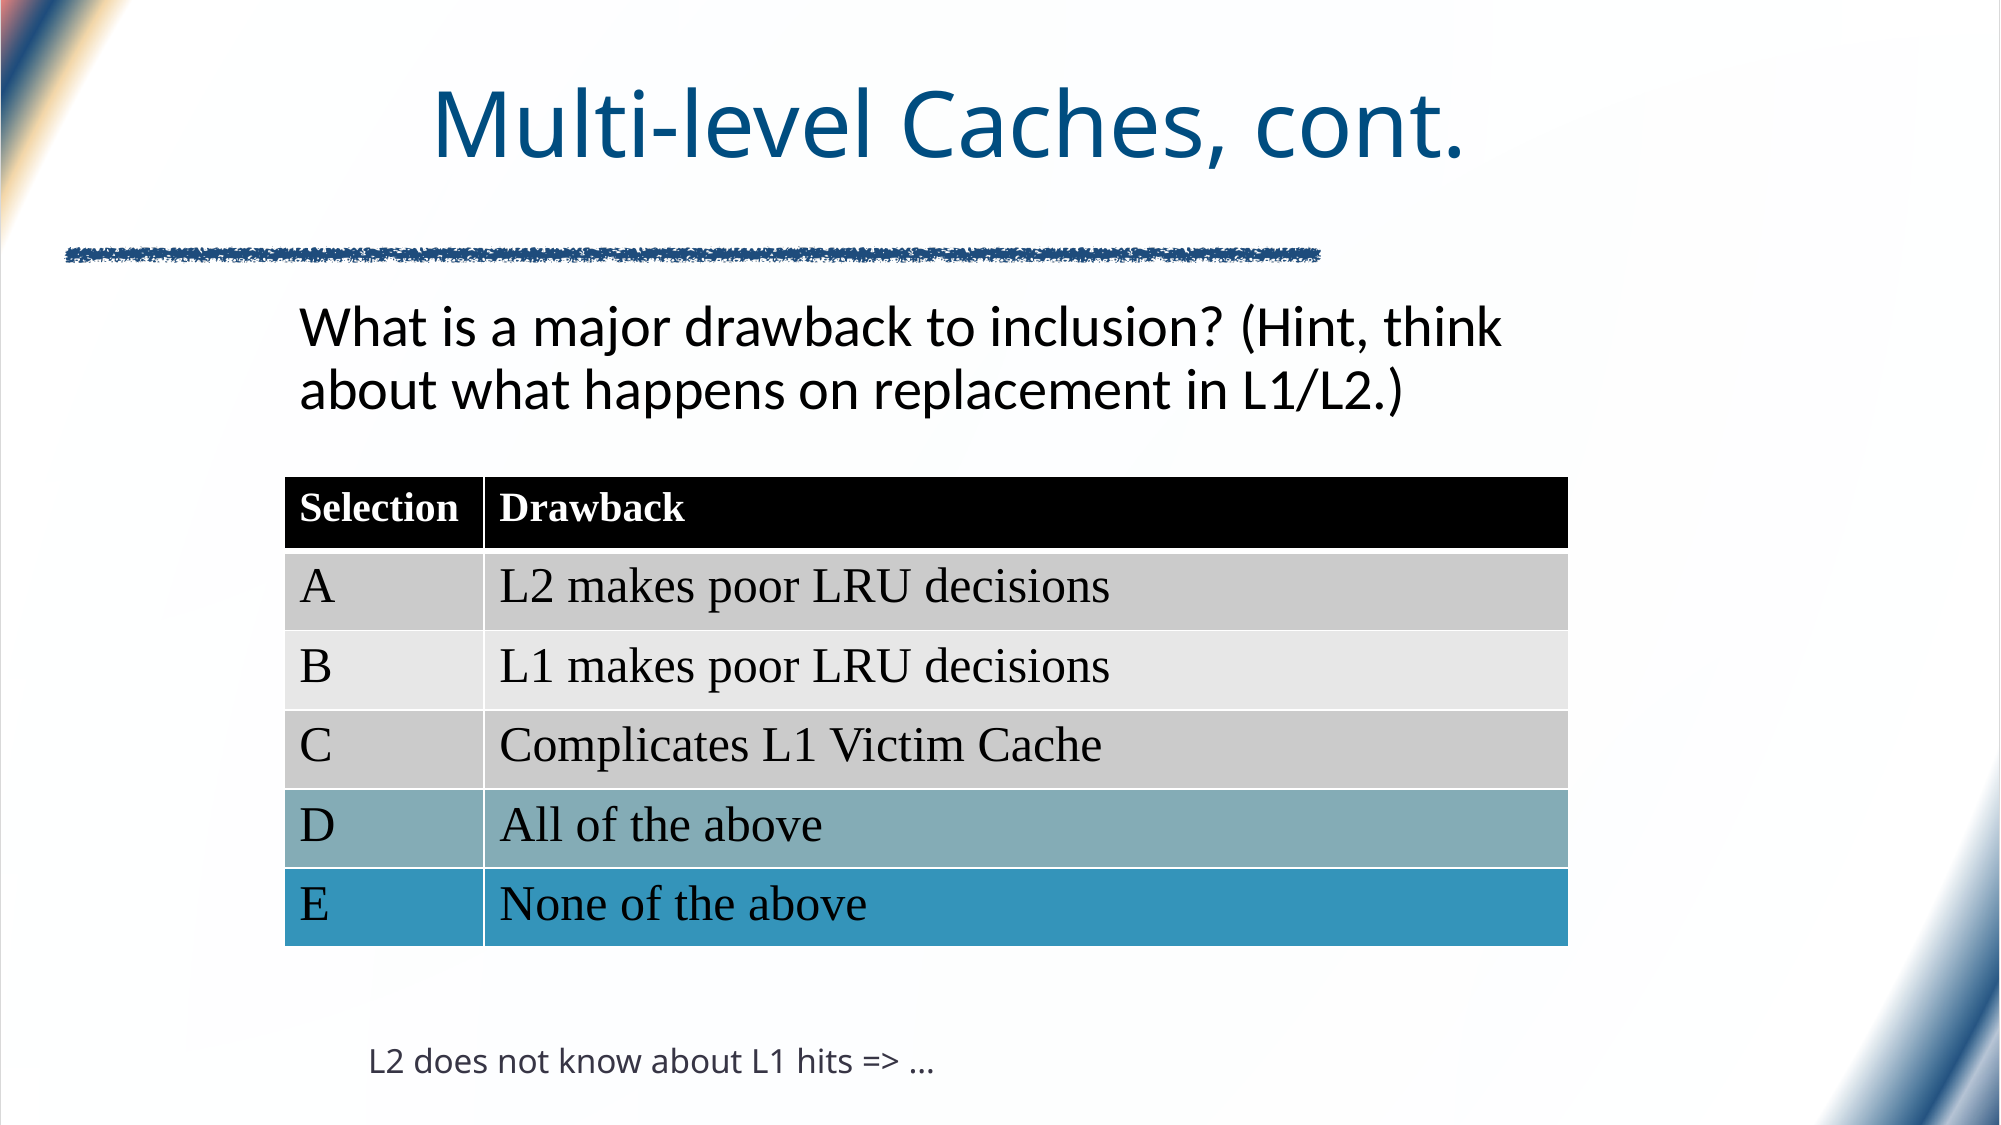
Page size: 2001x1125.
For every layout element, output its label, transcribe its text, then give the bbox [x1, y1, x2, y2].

list What is a major drawback to inclusion? (Hint, think about what happens on replacement in L1/L2.) [284, 289, 1663, 993]
table_cell None of the above [485, 869, 1568, 946]
table_cell L2 makes poor LRU decisions [485, 554, 1568, 630]
table_cell A [285, 554, 483, 630]
text_box L2 does not know about L1 hits => … [353, 1033, 960, 1088]
table_cell C [285, 711, 483, 788]
table_cell Complicates L1 Victim Cache [485, 711, 1568, 788]
picture [0, 0, 2000, 1125]
table_cell L1 makes poor LRU decisions [485, 631, 1568, 709]
table_cell B [285, 631, 483, 709]
table_header Drawback [485, 477, 1568, 548]
table_header Selection [285, 477, 483, 548]
table_cell D [285, 790, 483, 867]
table_cell All of the above [485, 790, 1568, 867]
table_cell E [285, 869, 483, 946]
title Multi-level Caches, cont. [415, 34, 1591, 222]
